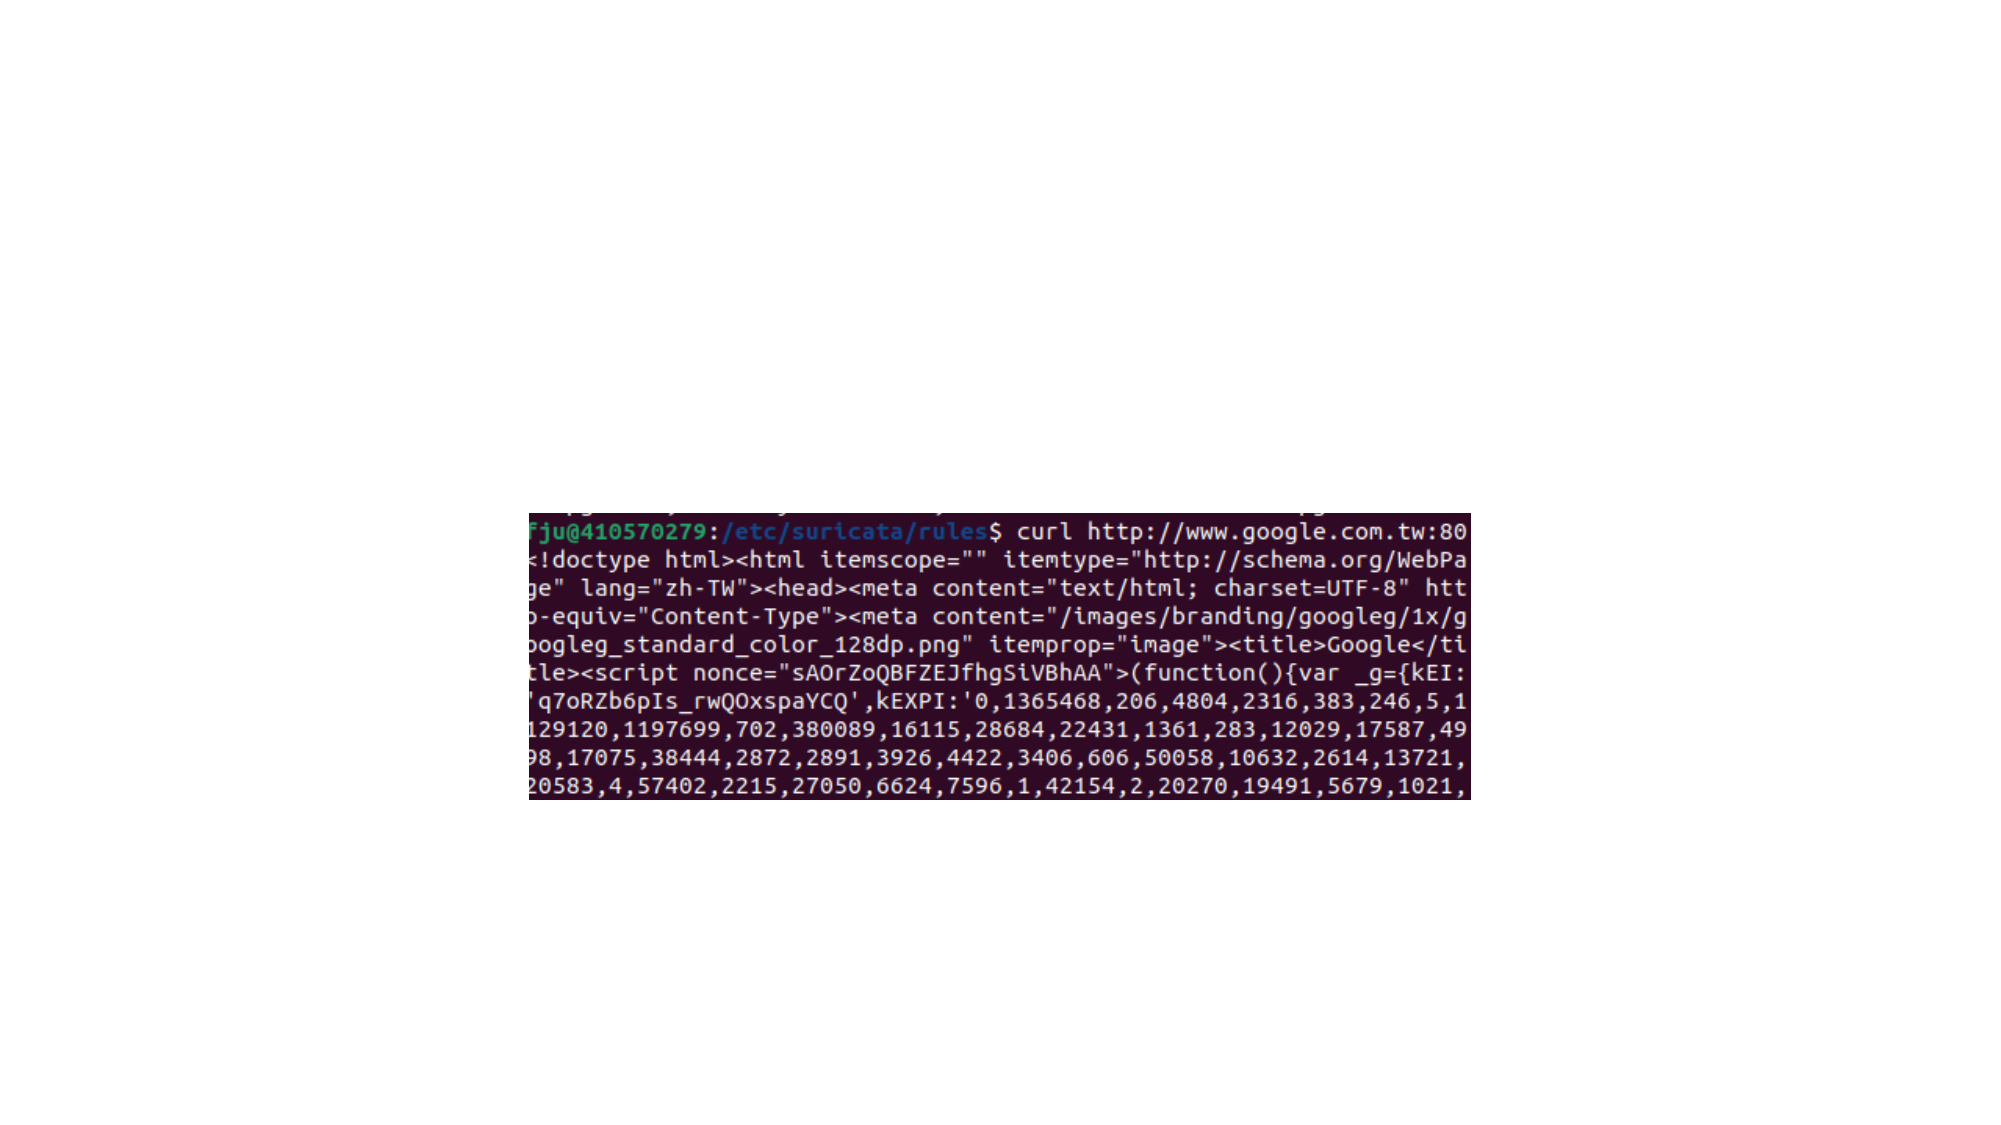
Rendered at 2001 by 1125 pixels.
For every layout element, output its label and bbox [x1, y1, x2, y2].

list [529, 513, 1471, 800]
